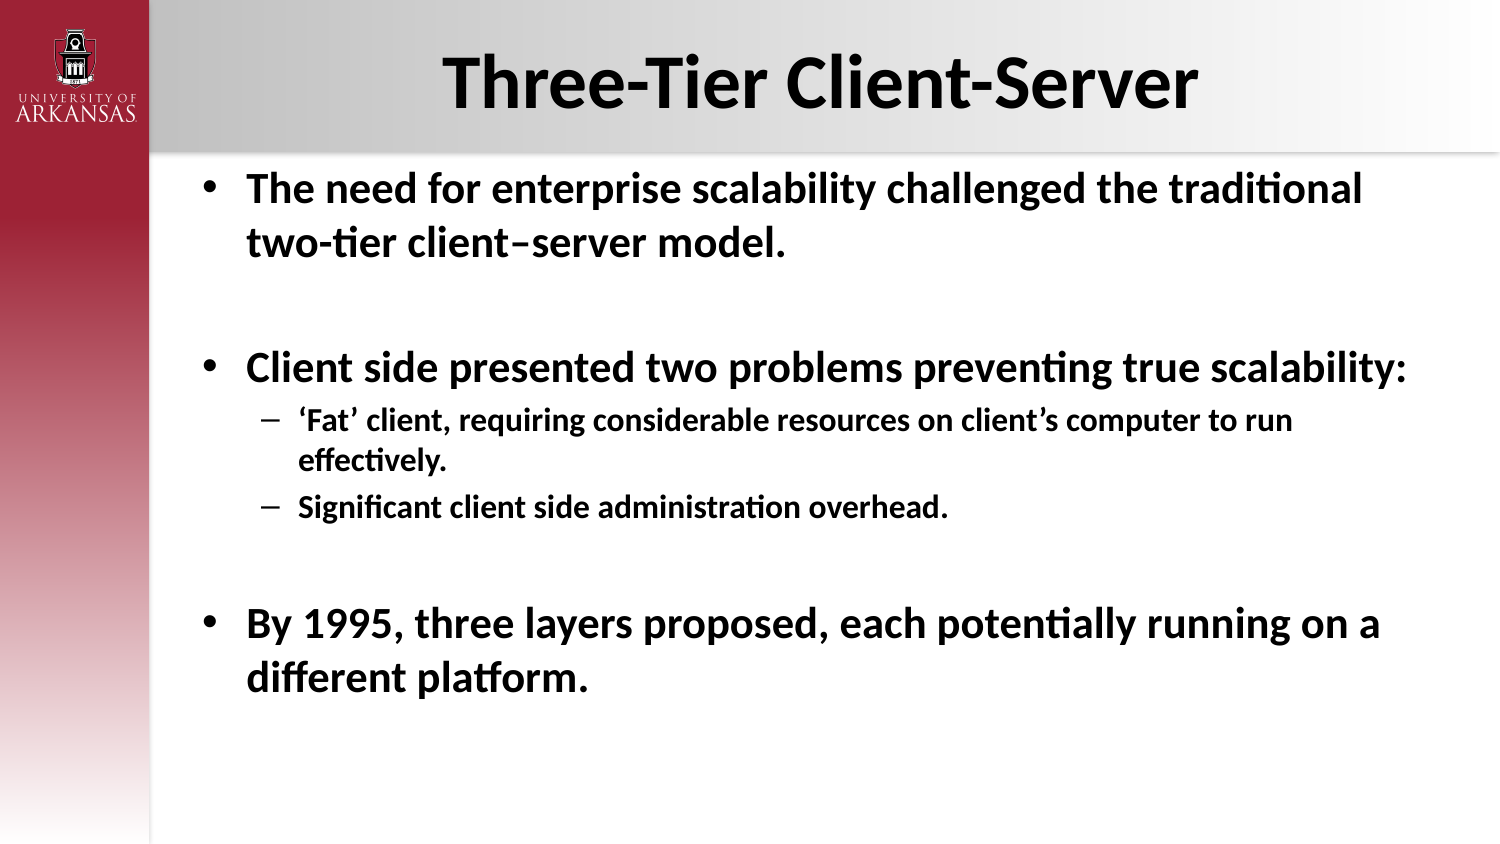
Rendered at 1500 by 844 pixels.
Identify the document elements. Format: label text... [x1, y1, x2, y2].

list The need for enterprise scalability challenged the traditional two-tier client–server model. Client side presented two problems preventing true scalability: ‘Fat’ client, requiring considerable resources on client’s computer to run effectively. Significant client side administration overhead. By 1995, three layers proposed, each potentially running on a different platform. [187, 151, 1456, 754]
title Three-Tier Client-Server [187, 23, 1456, 132]
picture [15, 29, 137, 122]
